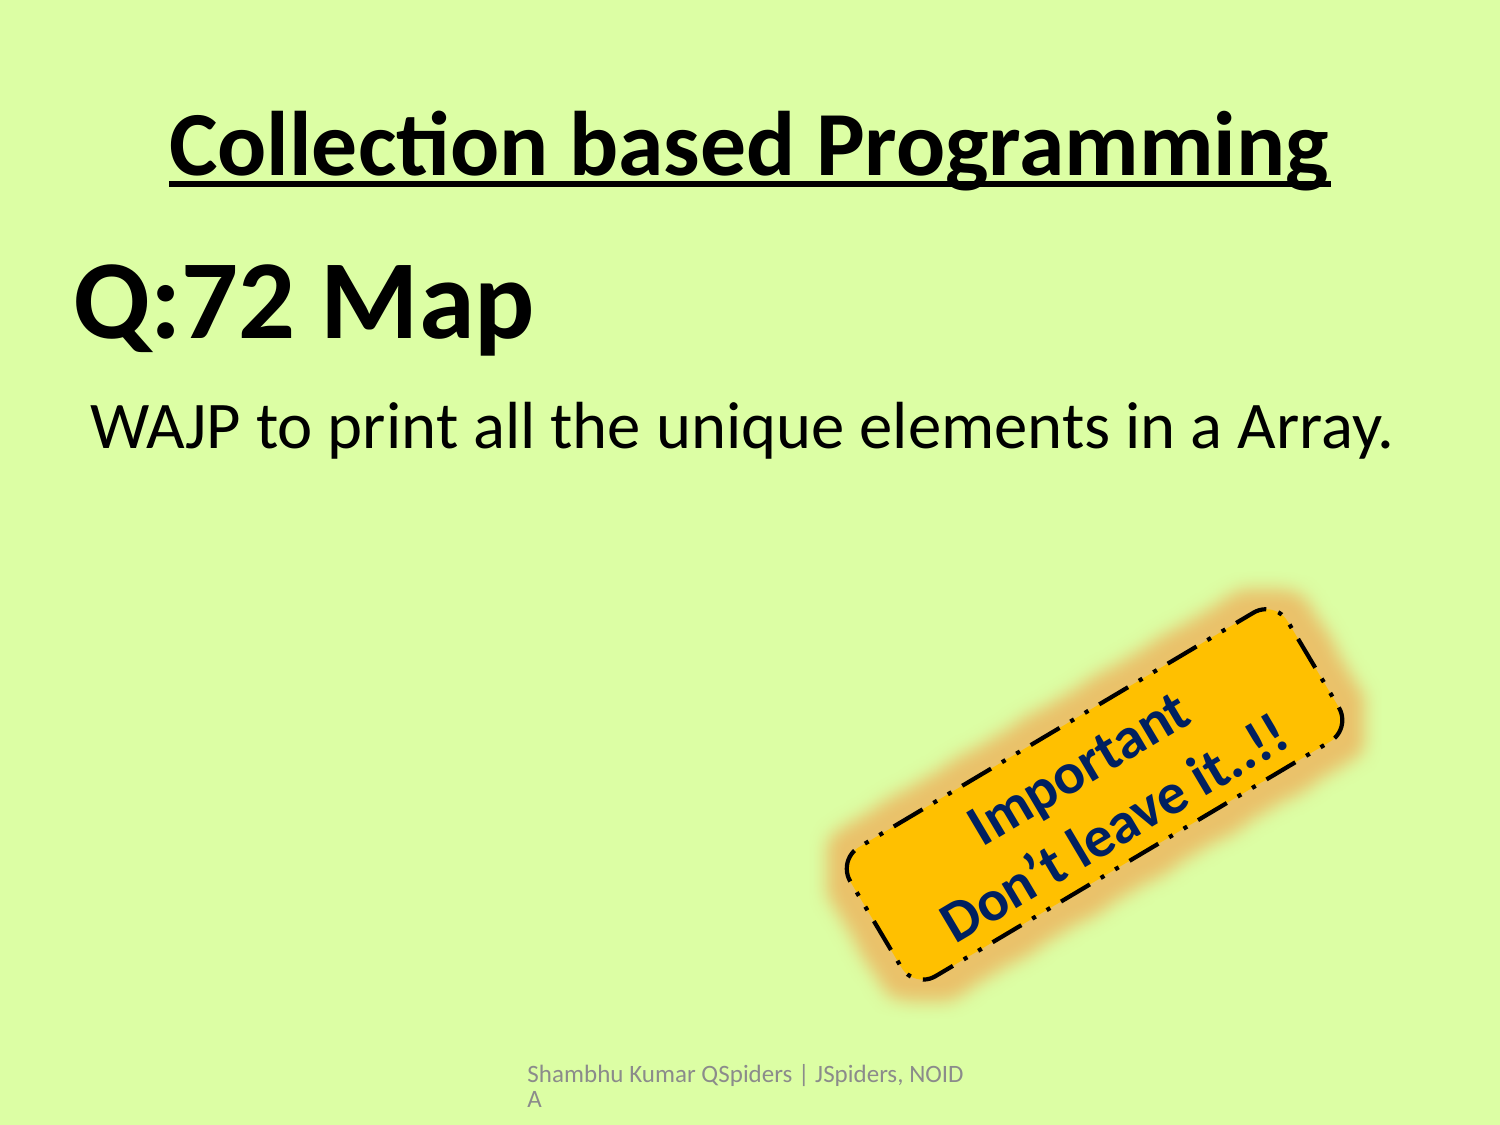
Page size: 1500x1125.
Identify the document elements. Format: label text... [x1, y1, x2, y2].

list WAJP to print all the unique elements in a Array. [75, 187, 1425, 625]
footer Shambhu Kumar QSpiders | JSpiders, NOIDA [512, 1042, 988, 1103]
slide_number Q:72 Map [50, 200, 550, 388]
title Collection based Programming [75, 45, 1425, 187]
text_box Important Don’t leave it..!! [844, 607, 1345, 982]
